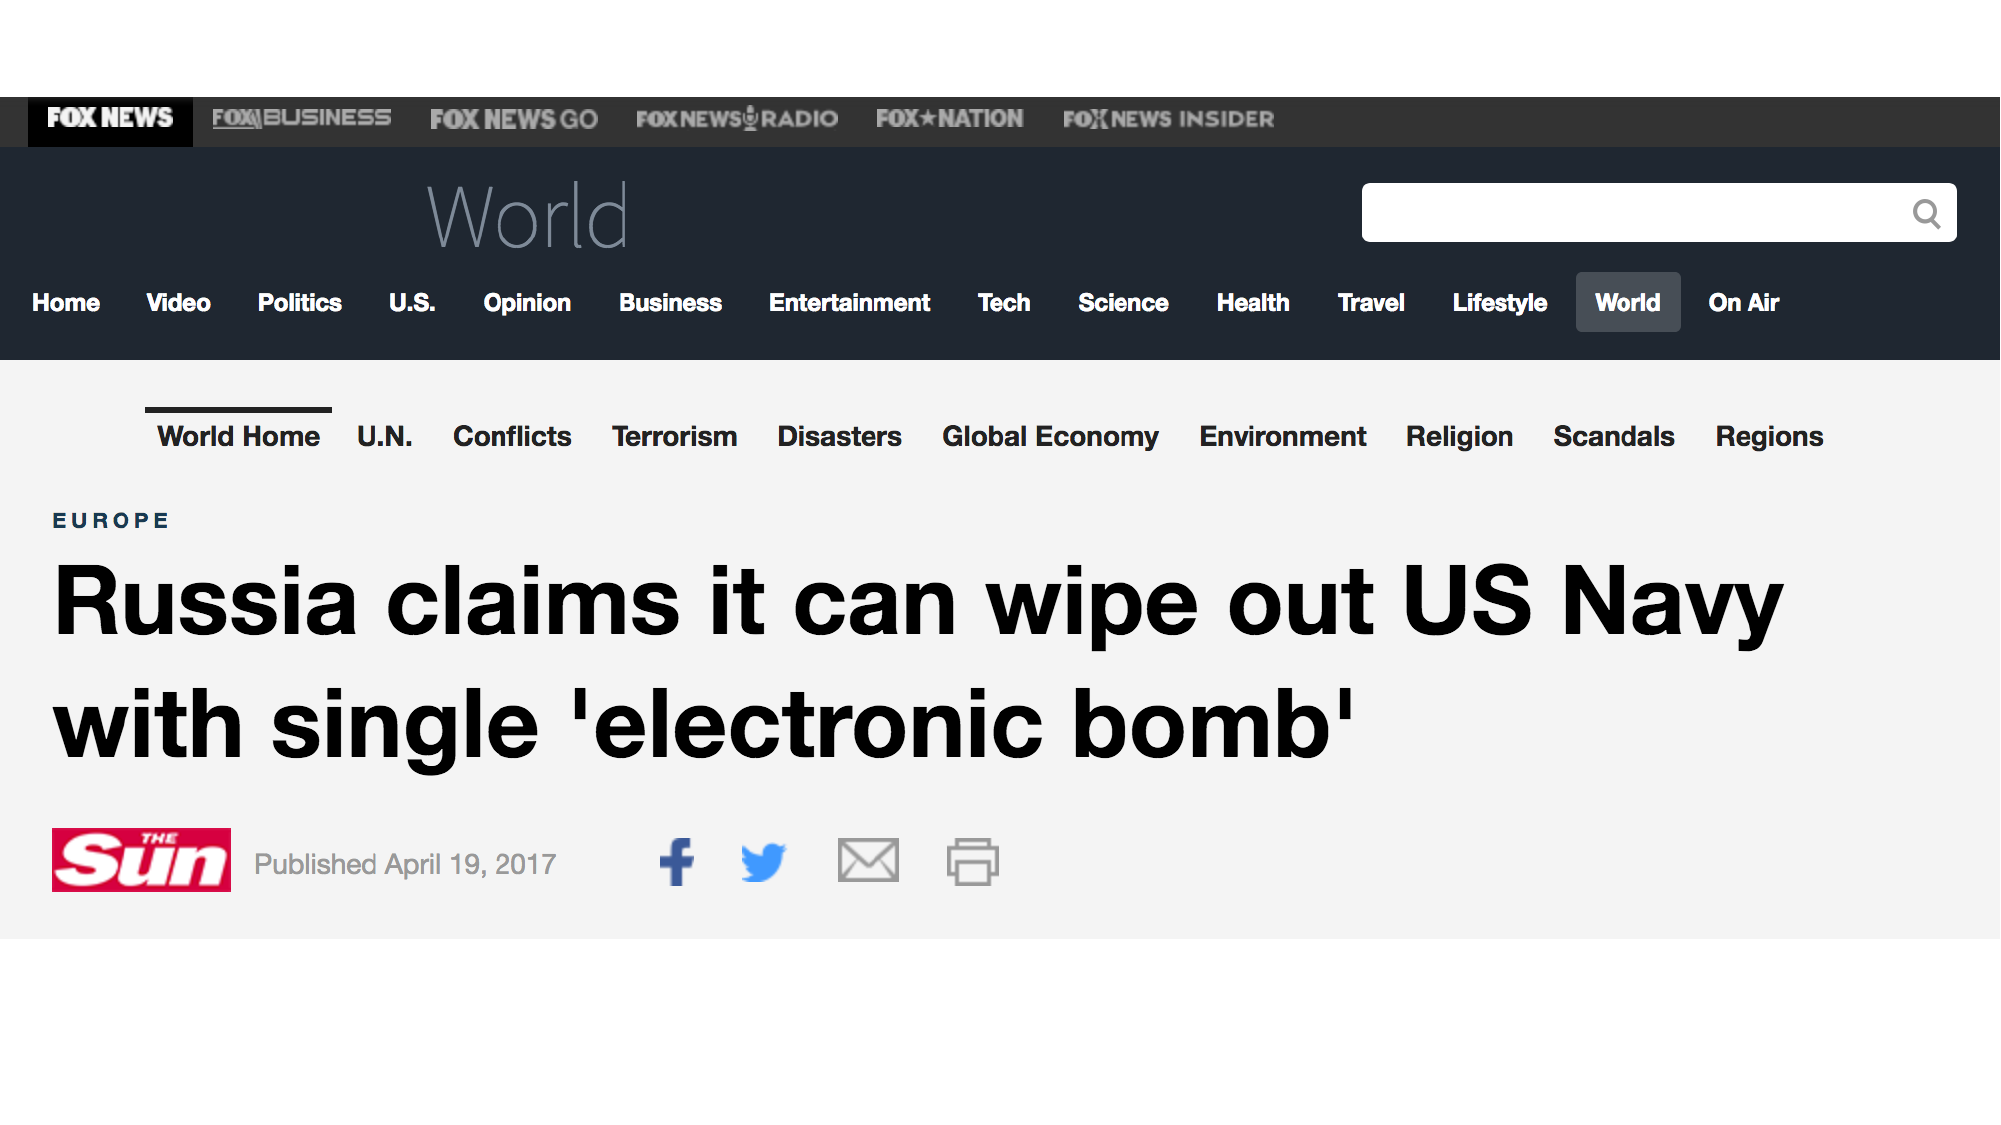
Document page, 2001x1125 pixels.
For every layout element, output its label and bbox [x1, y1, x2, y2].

picture [0, 96, 2000, 939]
